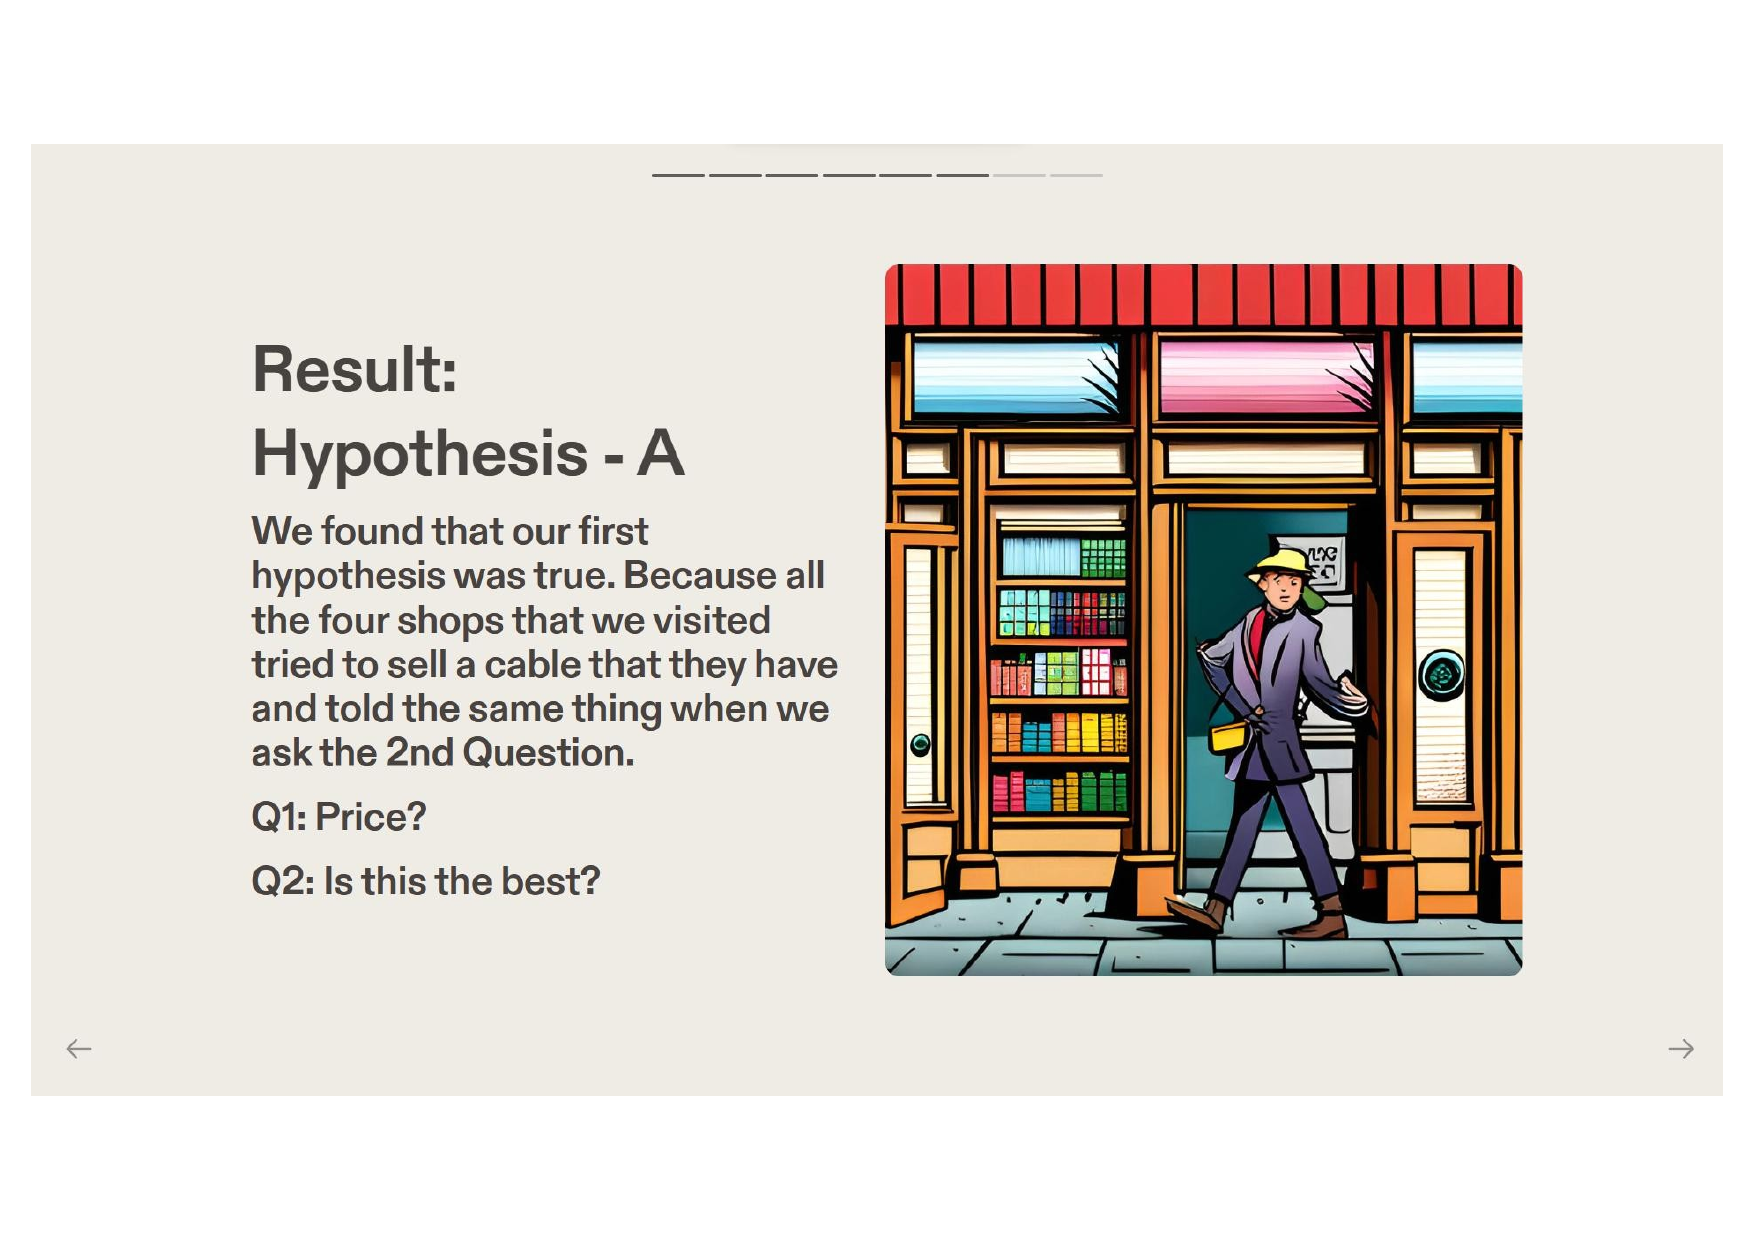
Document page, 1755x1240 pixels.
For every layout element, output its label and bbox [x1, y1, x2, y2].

text_box [31, 144, 1723, 1096]
